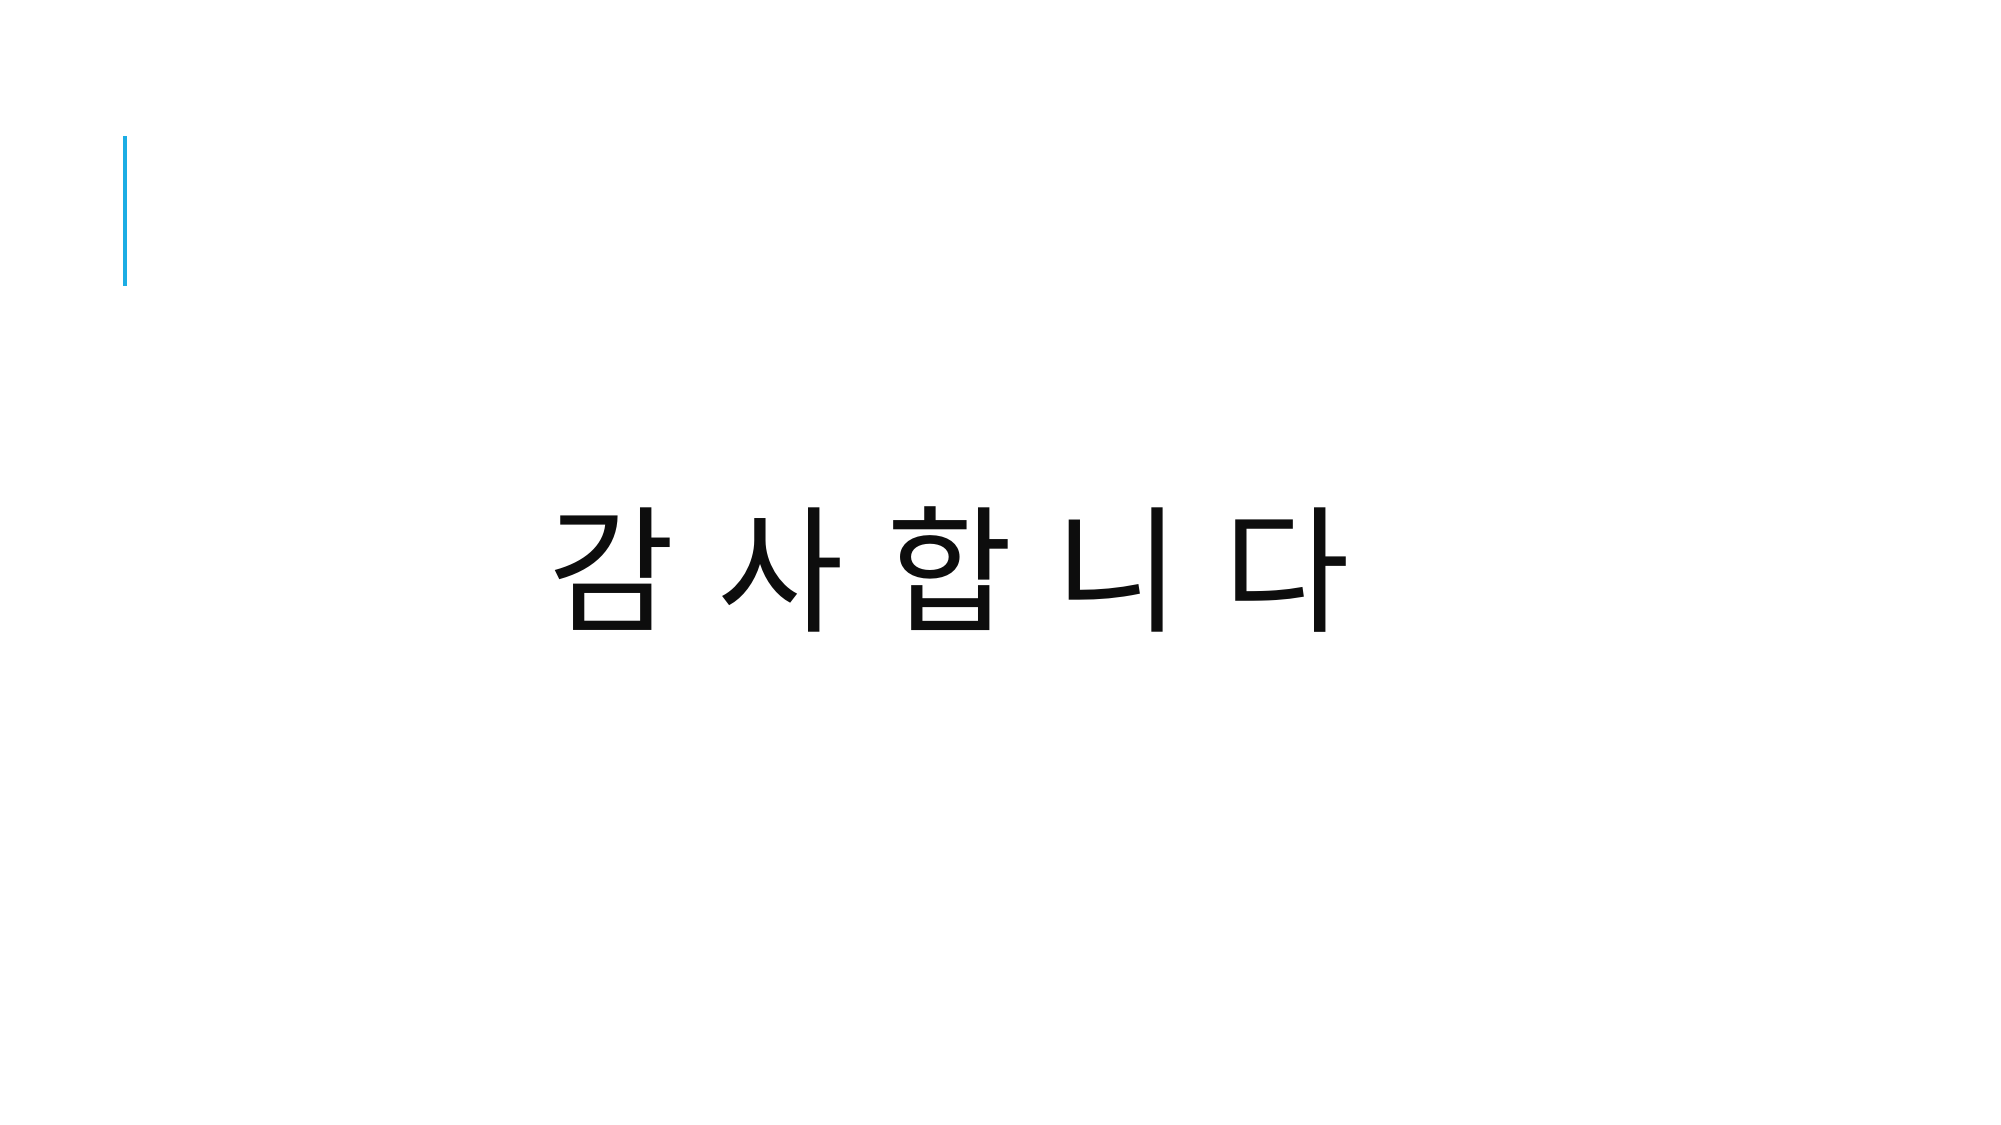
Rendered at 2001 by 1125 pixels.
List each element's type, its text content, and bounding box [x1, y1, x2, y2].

title 감 사 합 니 다 [533, 458, 1506, 705]
